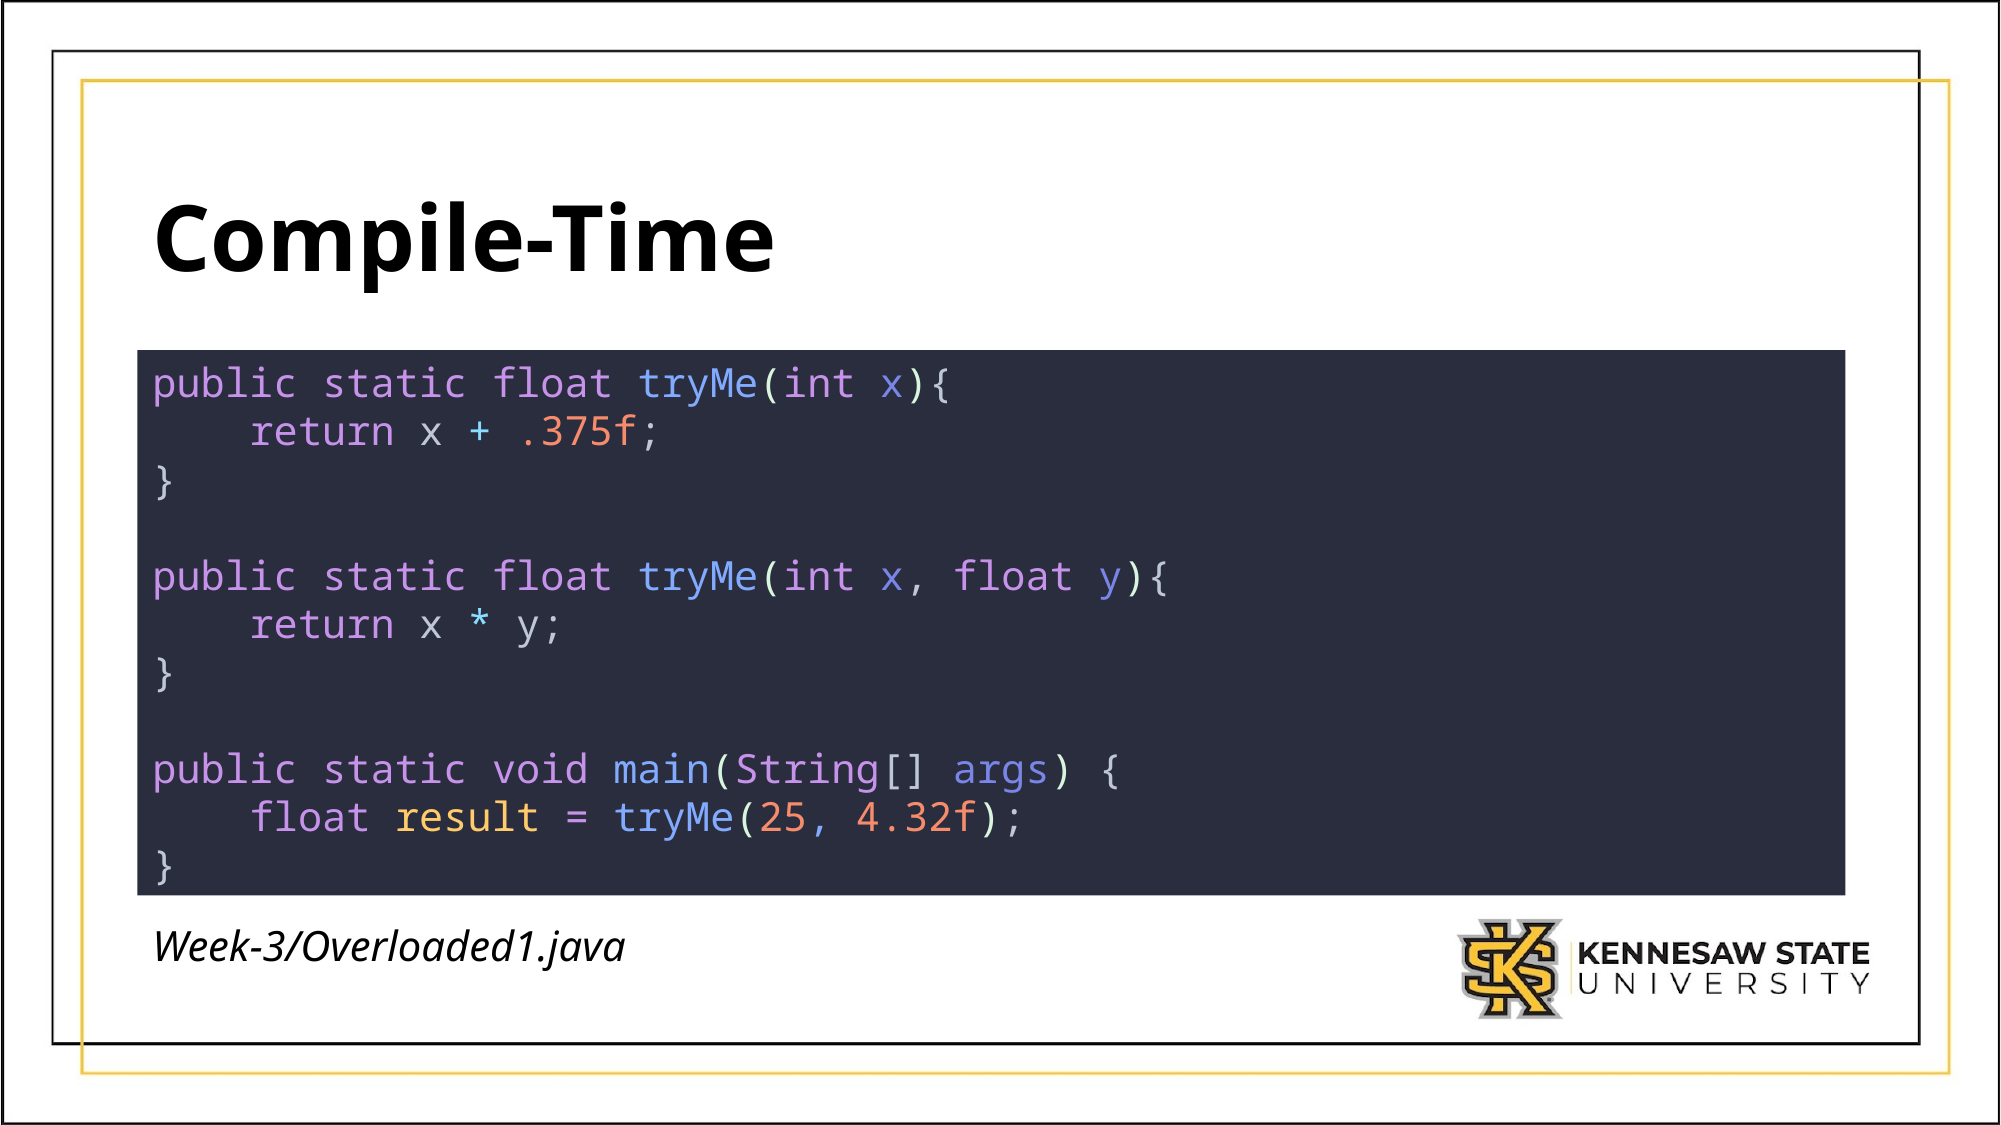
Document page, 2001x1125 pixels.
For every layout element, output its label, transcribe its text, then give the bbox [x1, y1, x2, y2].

picture [0, 0, 2001, 1125]
list Week-3/Overloaded1.java [137, 918, 1443, 1029]
title Compile-Time [137, 132, 1863, 351]
list public static float tryMe(int x){ return x + .375f; } public static float tryMe(int x, float y){ return x * y; } public static void main(String[] args) { float result = tryMe(25, 4.32f); } [137, 350, 1846, 896]
